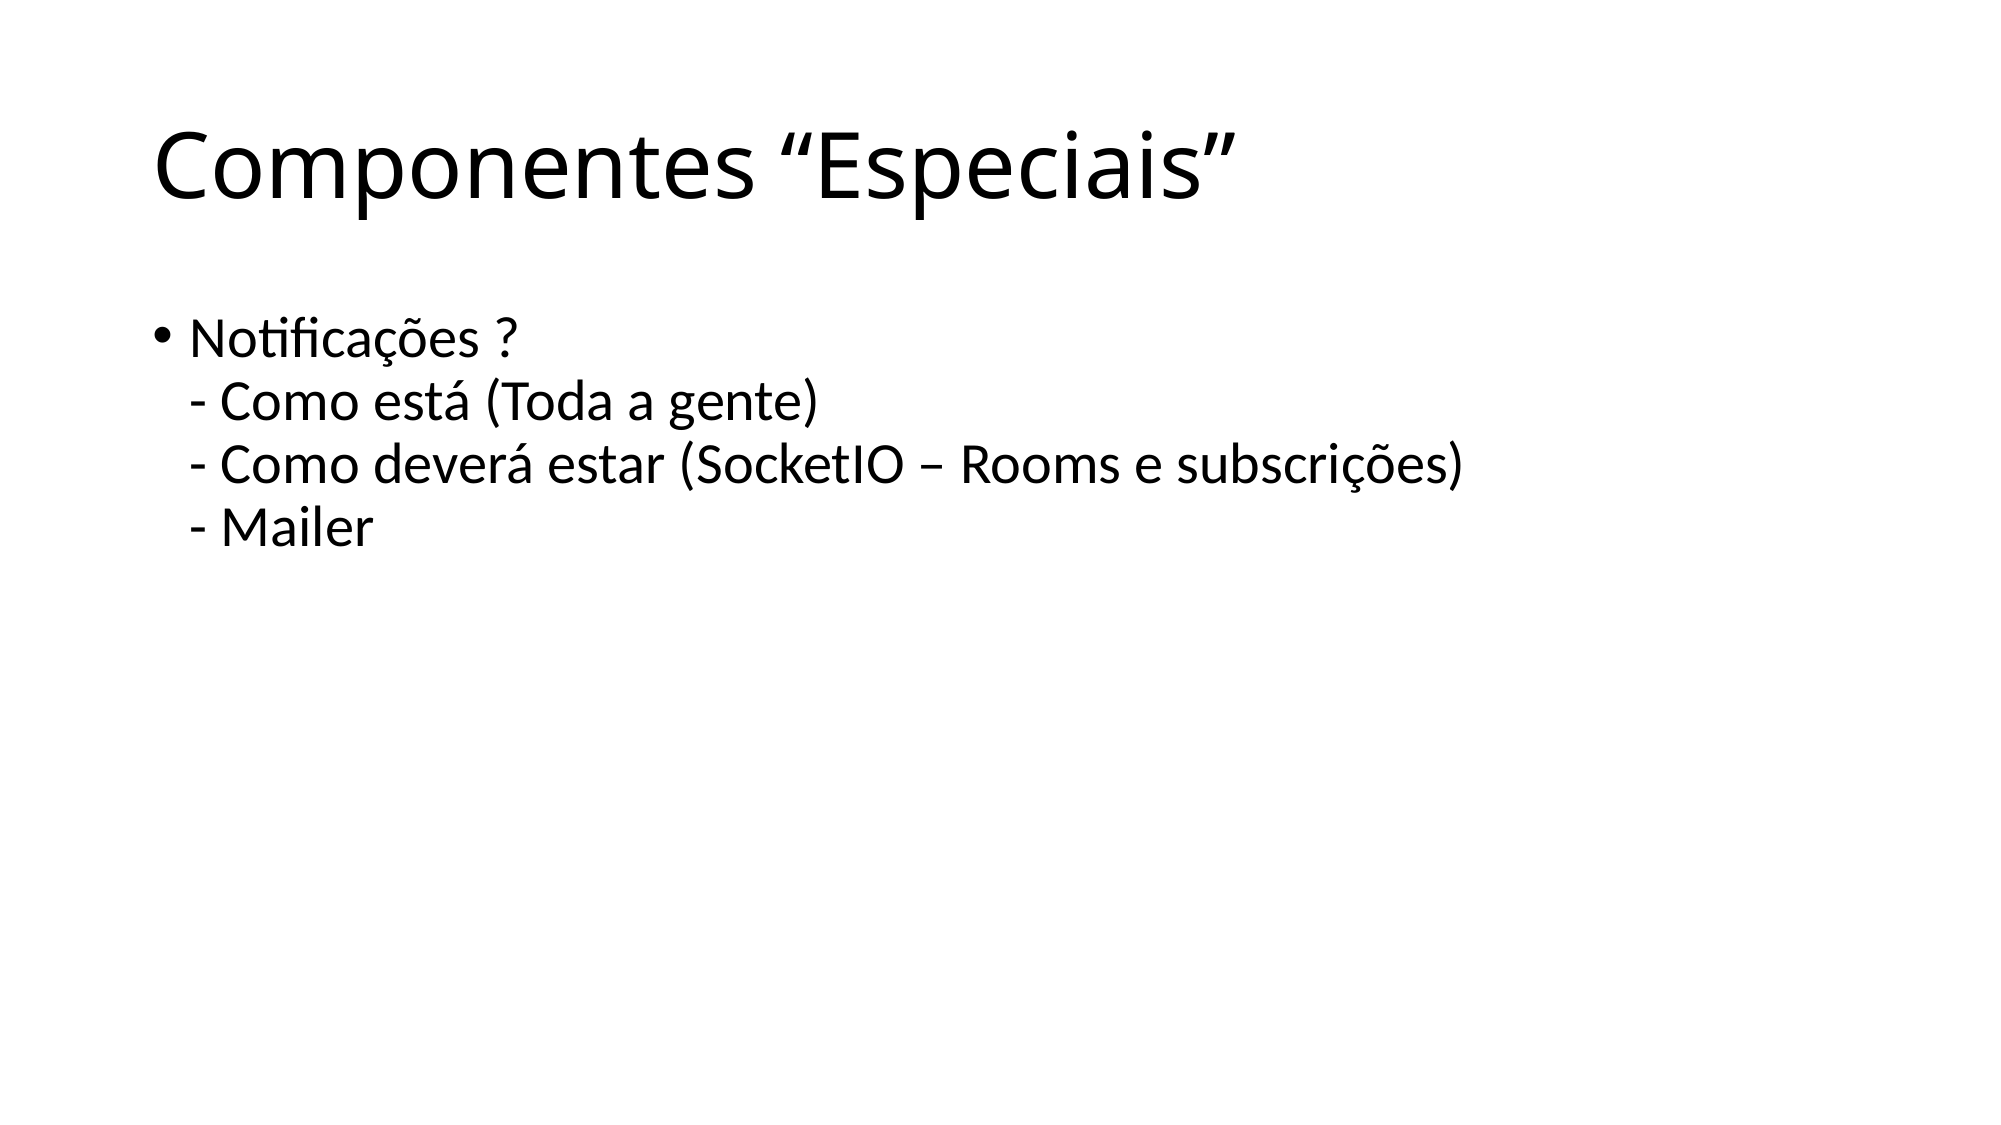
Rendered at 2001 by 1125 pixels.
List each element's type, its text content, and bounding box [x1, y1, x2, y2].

list Notificações ? - Como está (Toda a gente) - Como deverá estar (SocketIO – Rooms e subscrições) - Mailer [137, 299, 1863, 1014]
title Componentes “Especiais” [137, 59, 1863, 278]
